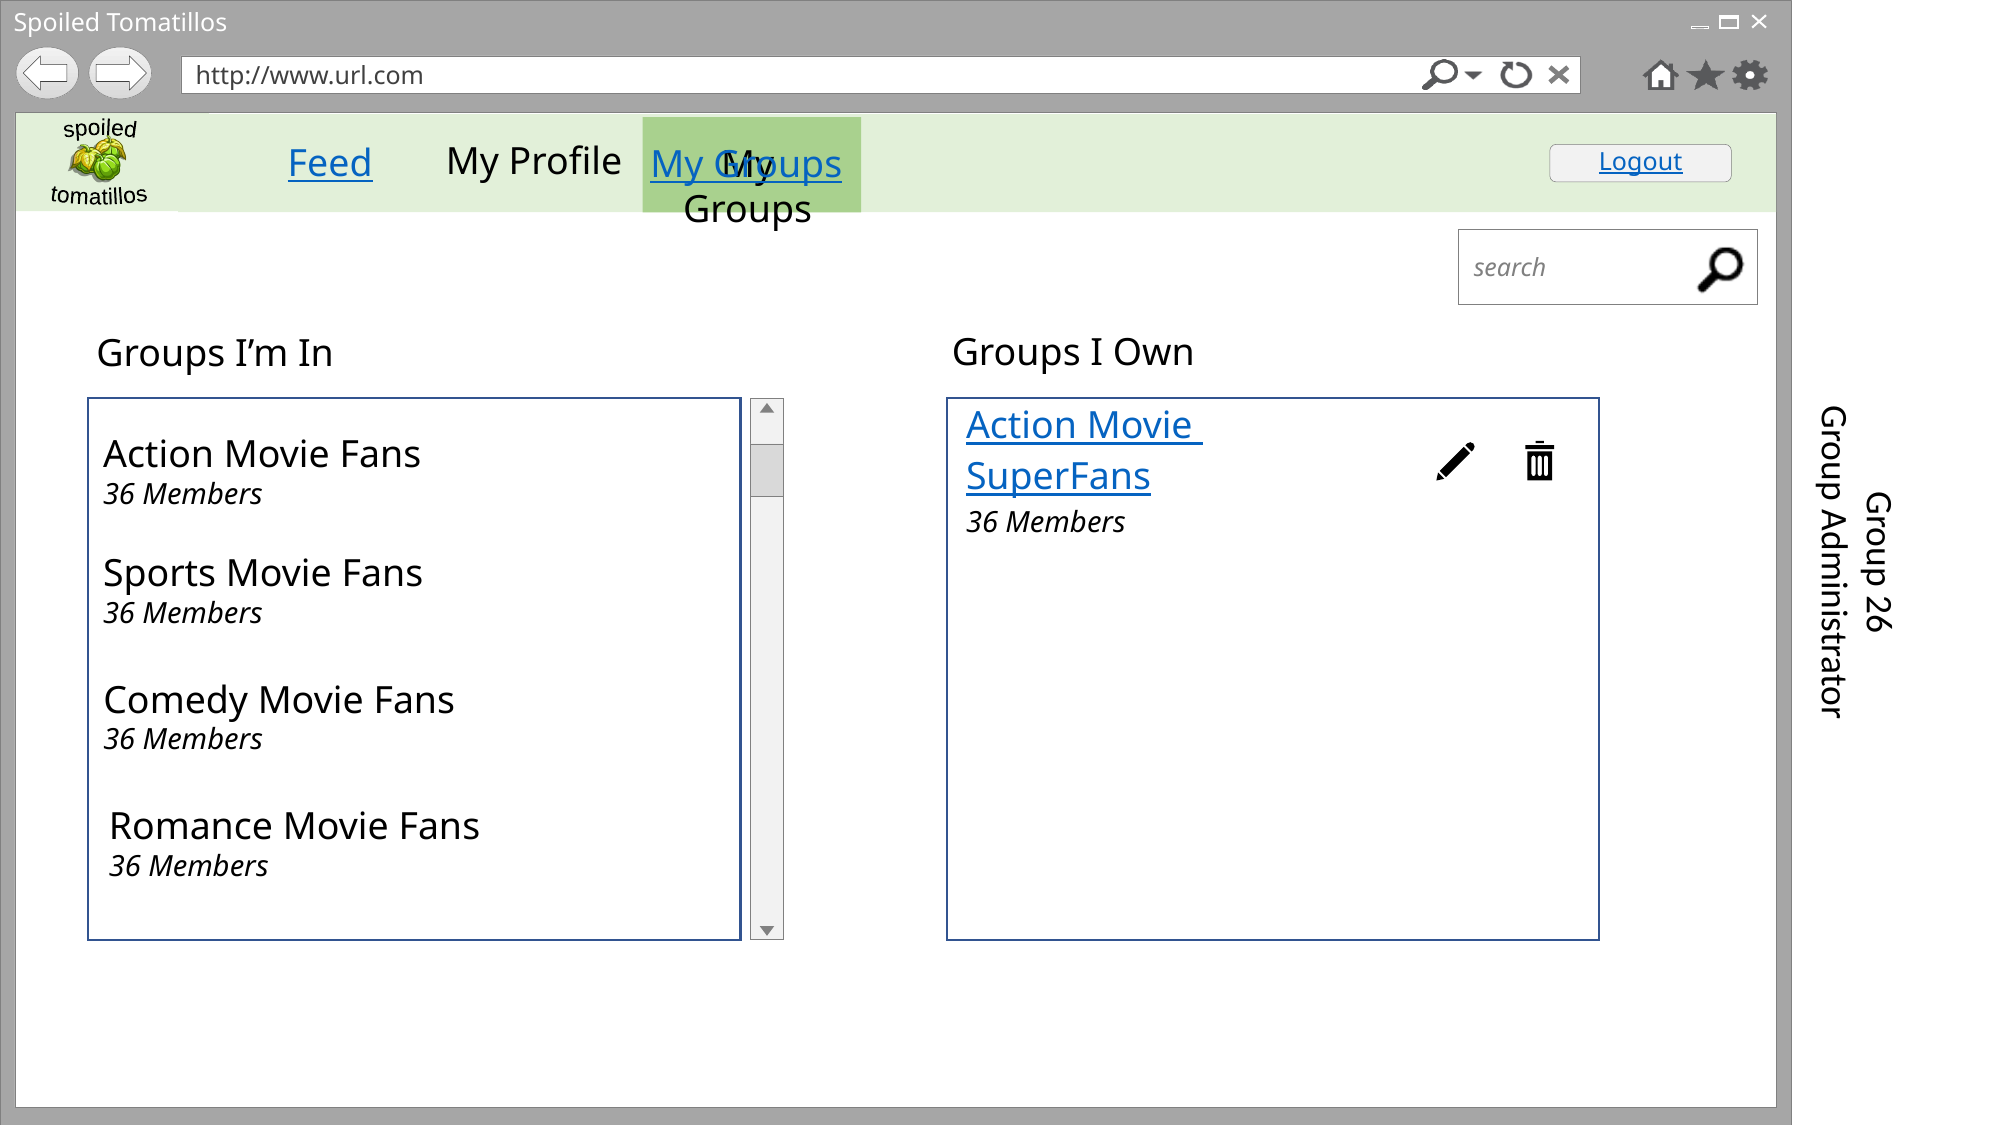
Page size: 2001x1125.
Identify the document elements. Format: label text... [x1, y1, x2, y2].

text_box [1457, 218, 1771, 320]
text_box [0, 0, 1791, 1125]
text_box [749, 398, 784, 940]
picture [1520, 436, 1561, 483]
text_box Group 26 Group Administrator [1791, 64, 1912, 1060]
picture [1432, 437, 1479, 485]
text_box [0, 110, 216, 216]
